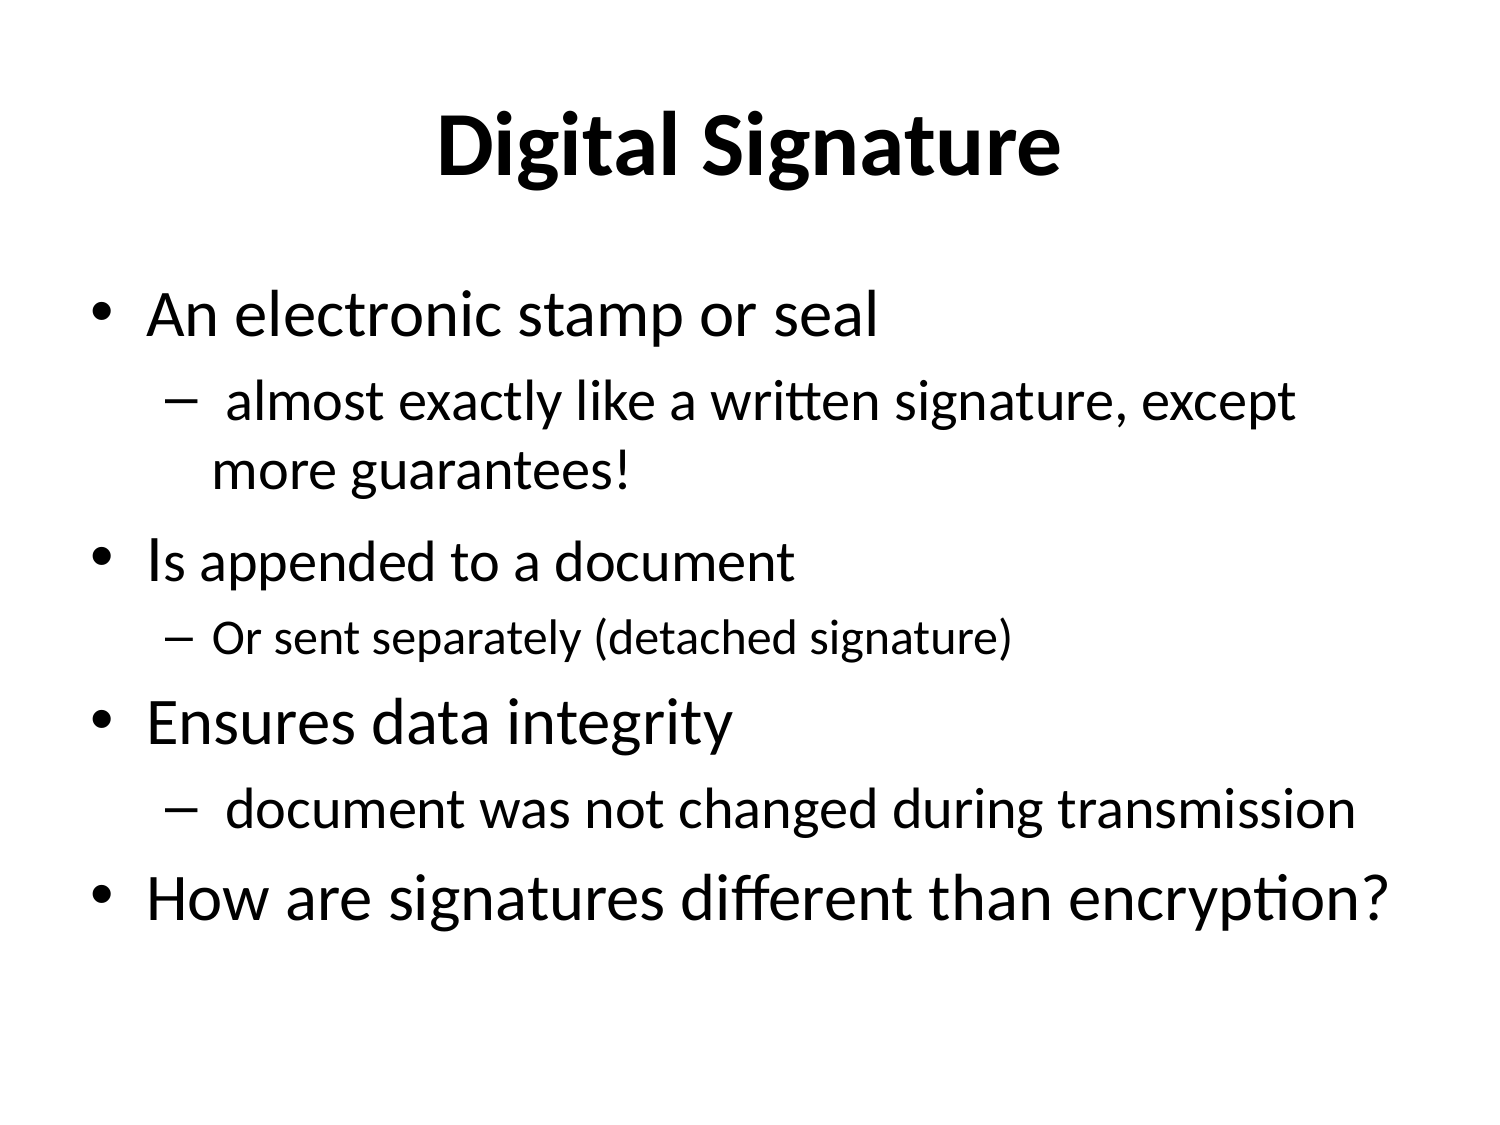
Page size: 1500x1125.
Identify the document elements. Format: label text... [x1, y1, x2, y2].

title Digital Signature [75, 45, 1425, 233]
list An electronic stamp or seal almost exactly like a written signature, except more guarantees! Is appended to a document Or sent separately (detached signature) Ensures data integrity document was not changed during transmission How are signatures different than encryption? [75, 262, 1425, 1005]
